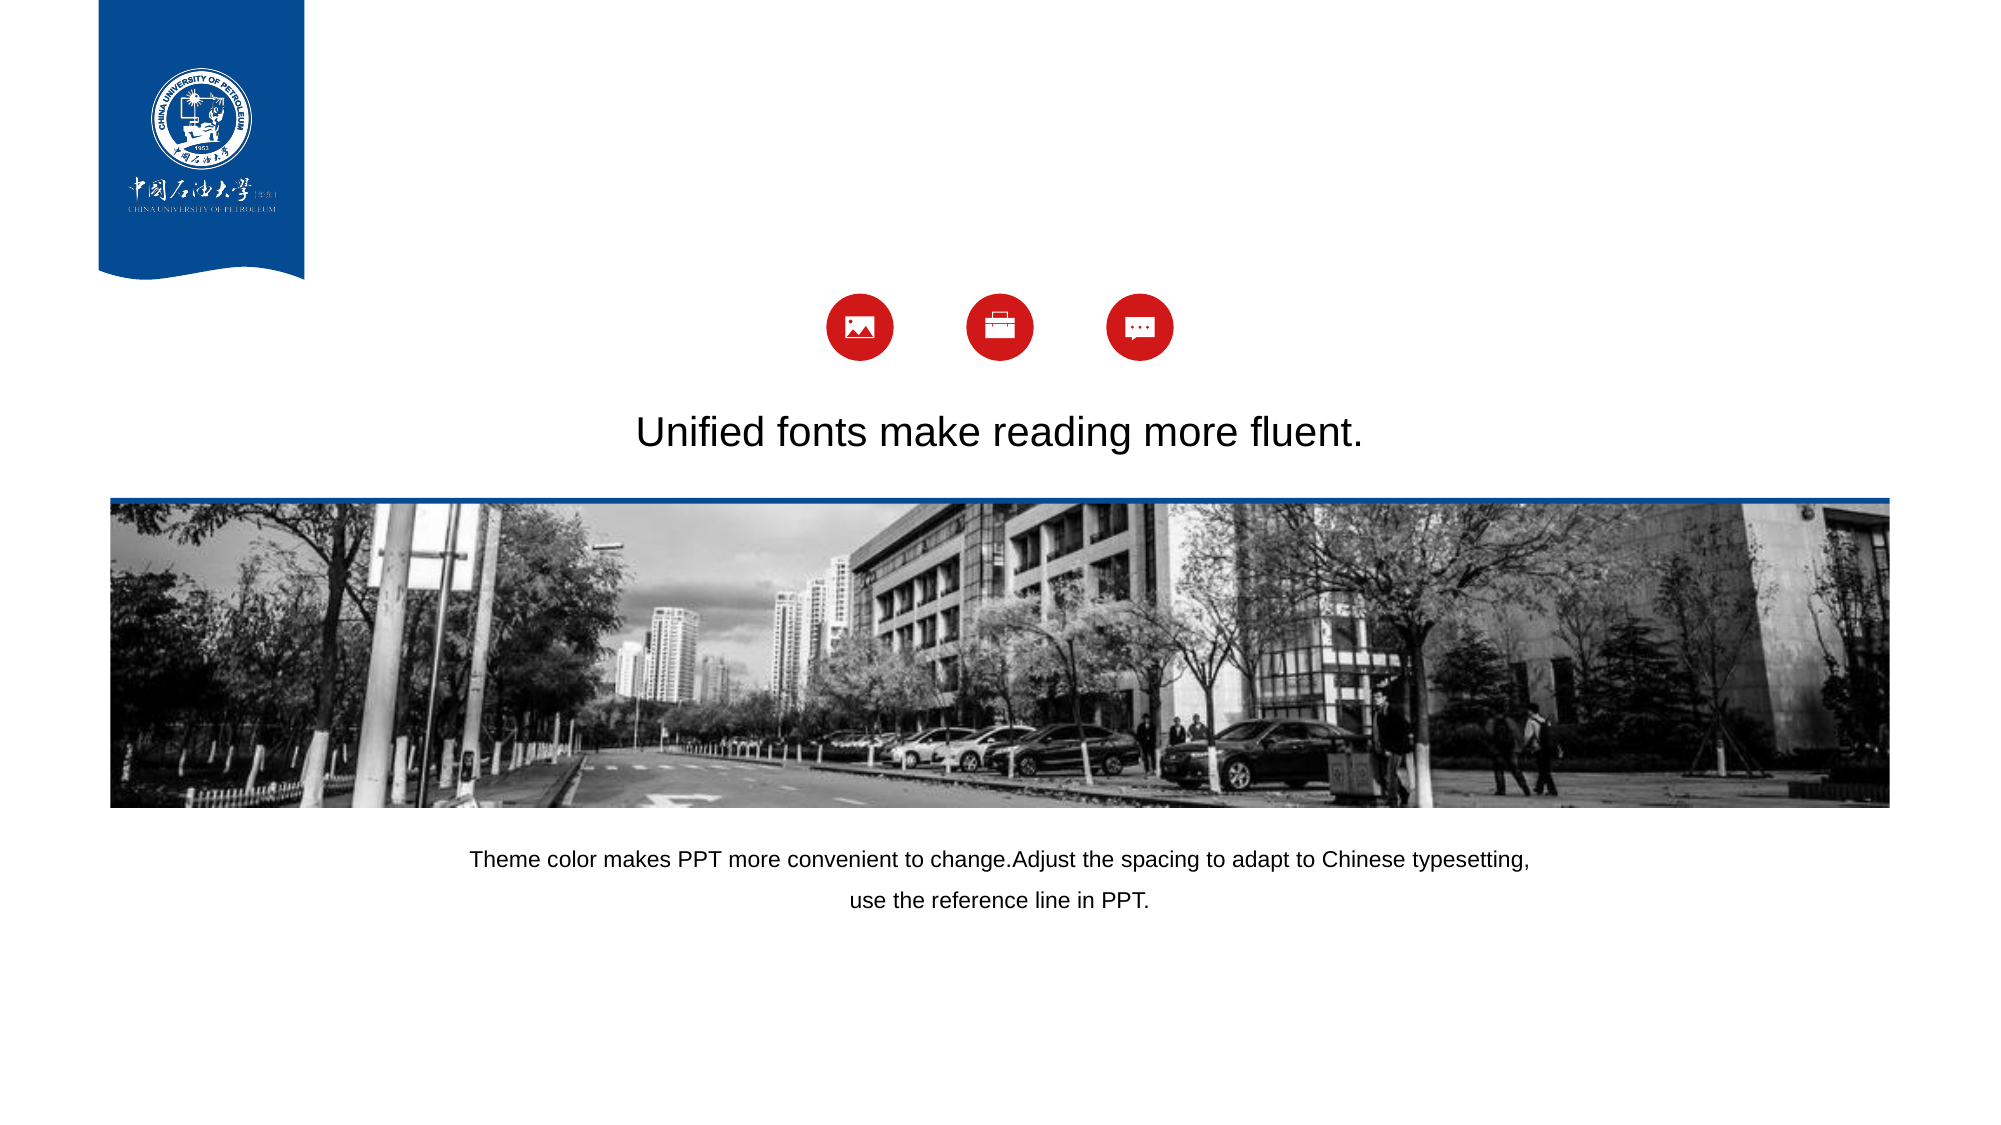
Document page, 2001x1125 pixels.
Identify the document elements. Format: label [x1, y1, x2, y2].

text_box [110, 497, 440, 808]
text_box [826, 293, 1174, 361]
picture [127, 68, 276, 212]
text_box [1560, 497, 1890, 808]
text_box [440, 379, 1560, 937]
